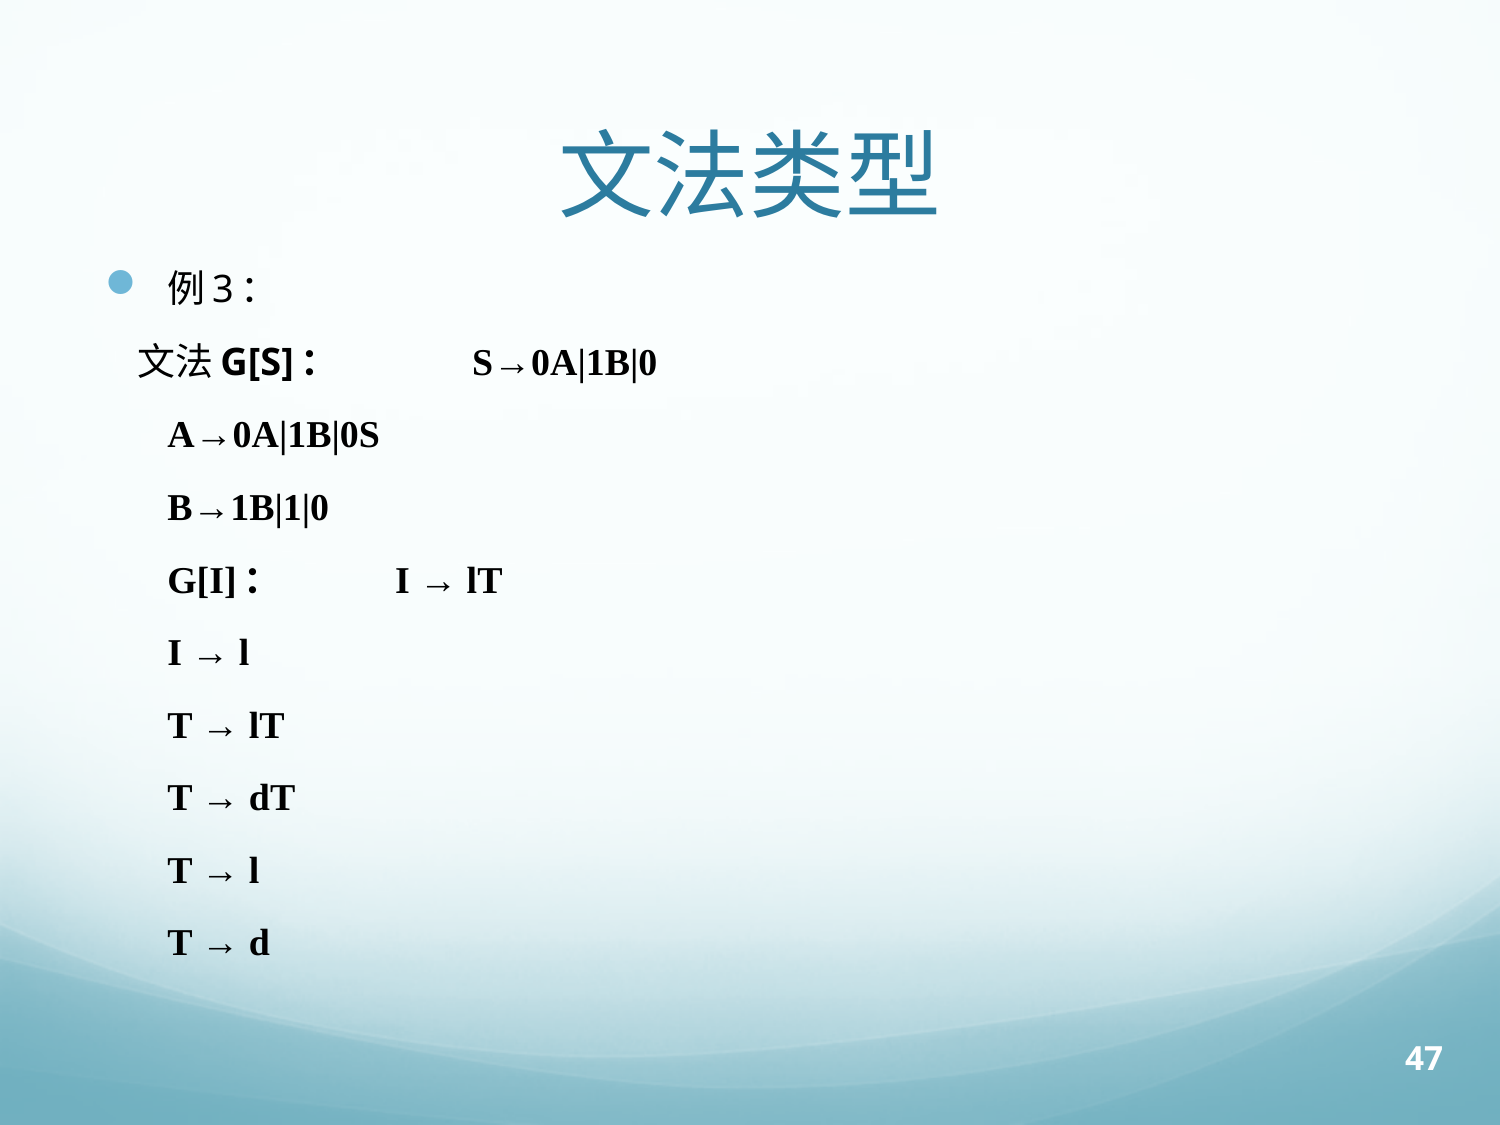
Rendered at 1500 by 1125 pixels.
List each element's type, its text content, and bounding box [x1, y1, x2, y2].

title 文法类型 [90, 17, 1410, 237]
slide_number 47 [1295, 1029, 1459, 1090]
list 例3： 文法G[S]： S→0A|1B|0 A→0A|1B|0S B→1B|1|0 G[I]： I → lT I → l T → lT T → dT T → l T → d [90, 262, 1410, 975]
